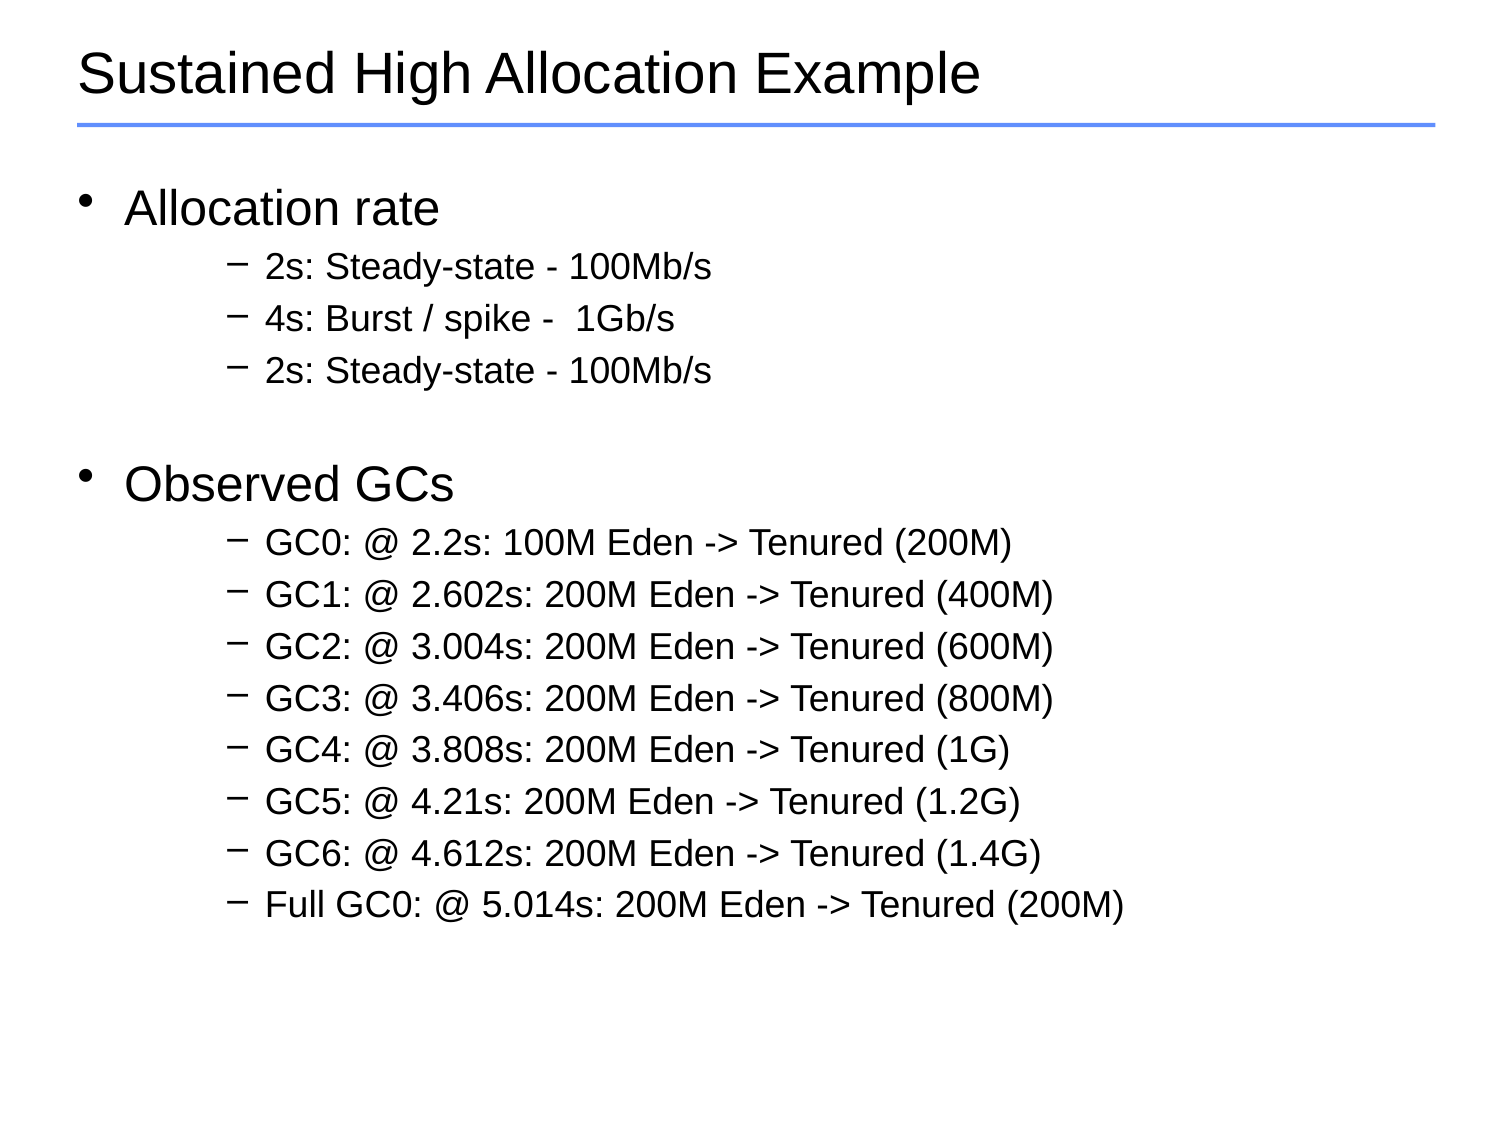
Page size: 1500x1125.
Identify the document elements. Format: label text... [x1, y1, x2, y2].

list Allocation rate 2s: Steady-state - 100Mb/s 4s: Burst / spike - 1Gb/s 2s: Steady-state - 100Mb/s Observed GCs GC0: @ 2.2s: 100M Eden -> Tenured (200M) GC1: @ 2.602s: 200M Eden -> Tenured (400M) GC2: @ 3.004s: 200M Eden -> Tenured (600M) GC3: @ 3.406s: 200M Eden -> Tenured (800M) GC4: @ 3.808s: 200M Eden -> Tenured (1G) GC5: @ 4.21s: 200M Eden -> Tenured (1.2G) GC6: @ 4.612s: 200M Eden -> Tenured (1.4G) Full GC0: @ 5.014s: 200M Eden -> Tenured (200M) [62, 174, 1438, 1100]
title Sustained High Allocation Example [62, 37, 1438, 113]
